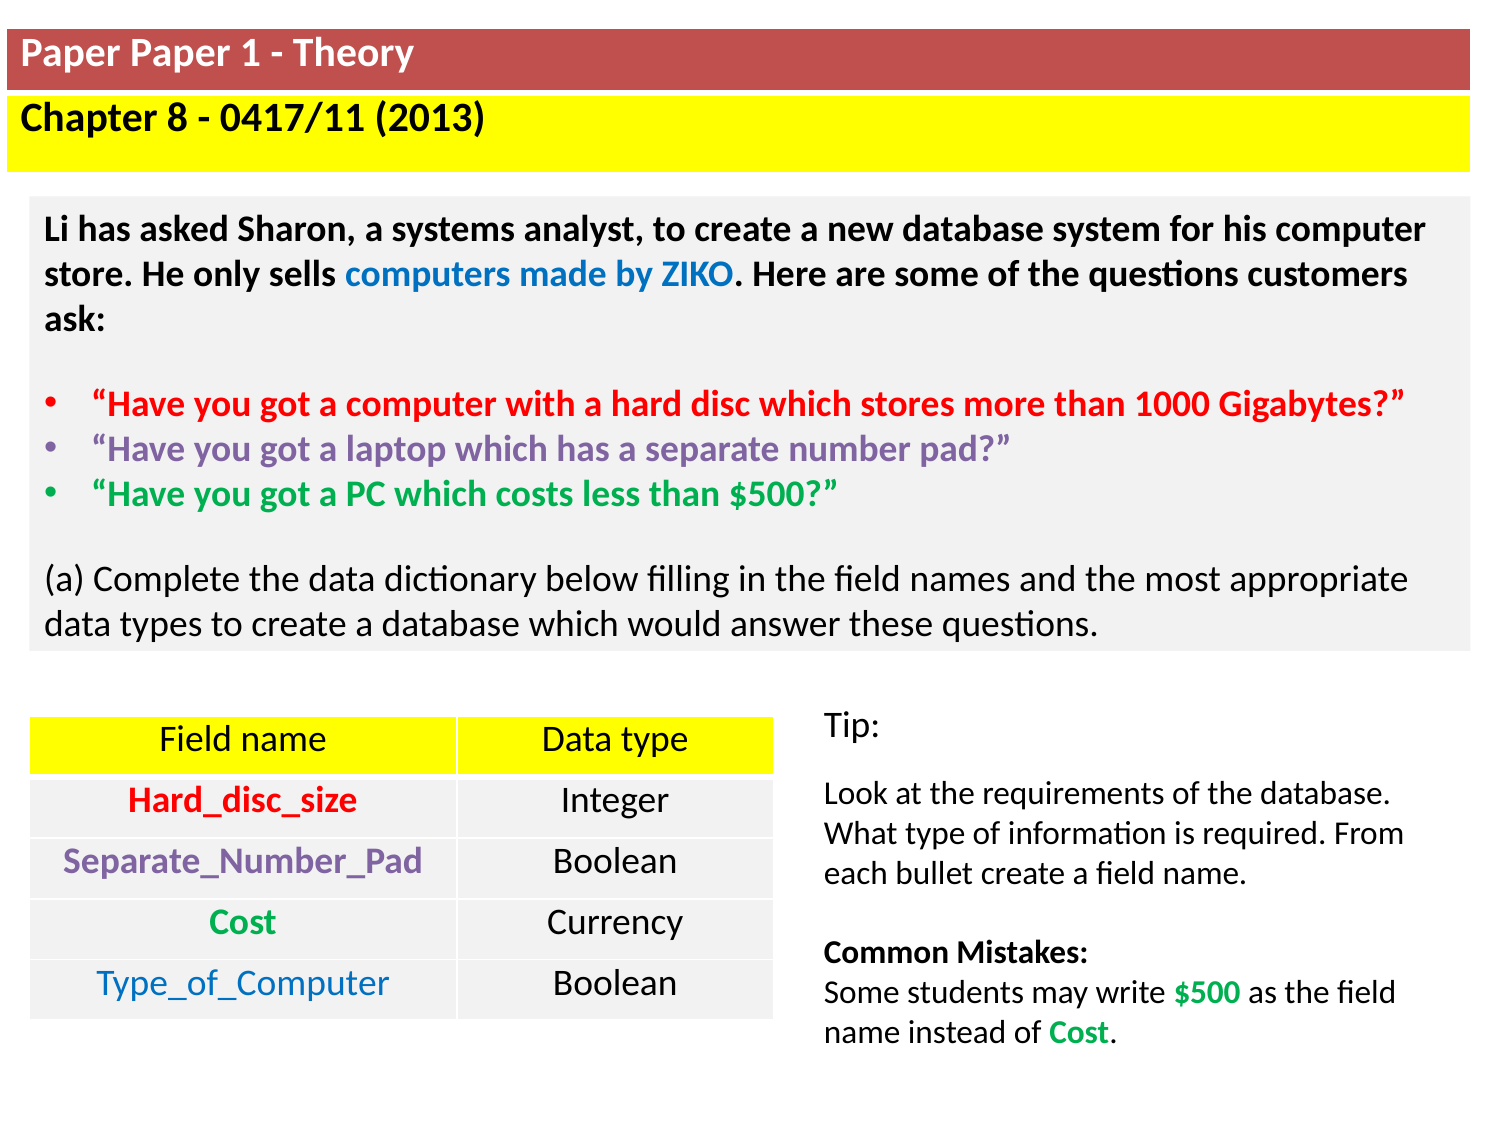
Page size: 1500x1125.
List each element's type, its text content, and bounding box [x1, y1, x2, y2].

table_cell Boolean [458, 839, 773, 898]
table_cell Separate_Number_Pad [30, 839, 456, 898]
table_cell Integer [458, 780, 773, 837]
table_cell Hard_disc_size [30, 780, 456, 837]
text_box Tip: Look at the requirements of the database. What type of information is required. From each bullet create a field name. Common Mistakes: Some students may write $500 as the field name instead of Cost. [809, 692, 1471, 1058]
table_header Field name [30, 717, 456, 774]
text_box Li has asked Sharon, a systems analyst, to create a new database system for his computer store. He only sells computers made by ZIKO. Here are some of the questions customers ask: “Have you got a computer with a hard disc which stores more than 1000 Gigabytes?” “Have you got a laptop which has a separate number pad?” “Have you got a PC which costs less than $500?” (a) Complete the data dictionary below filling in the field names and the most appropriate data types to create a database which would answer these questions. [29, 196, 1471, 651]
table_cell Cost [30, 900, 456, 959]
table_cell Type_of_Computer [30, 960, 456, 1019]
table_header Data type [458, 717, 773, 774]
table_header Paper Paper 1 - Theory [7, 29, 1470, 90]
table_cell Currency [458, 900, 773, 959]
table_cell Boolean [458, 960, 773, 1019]
table_cell Chapter 8 - 0417/11 (2013) [7, 96, 1470, 172]
